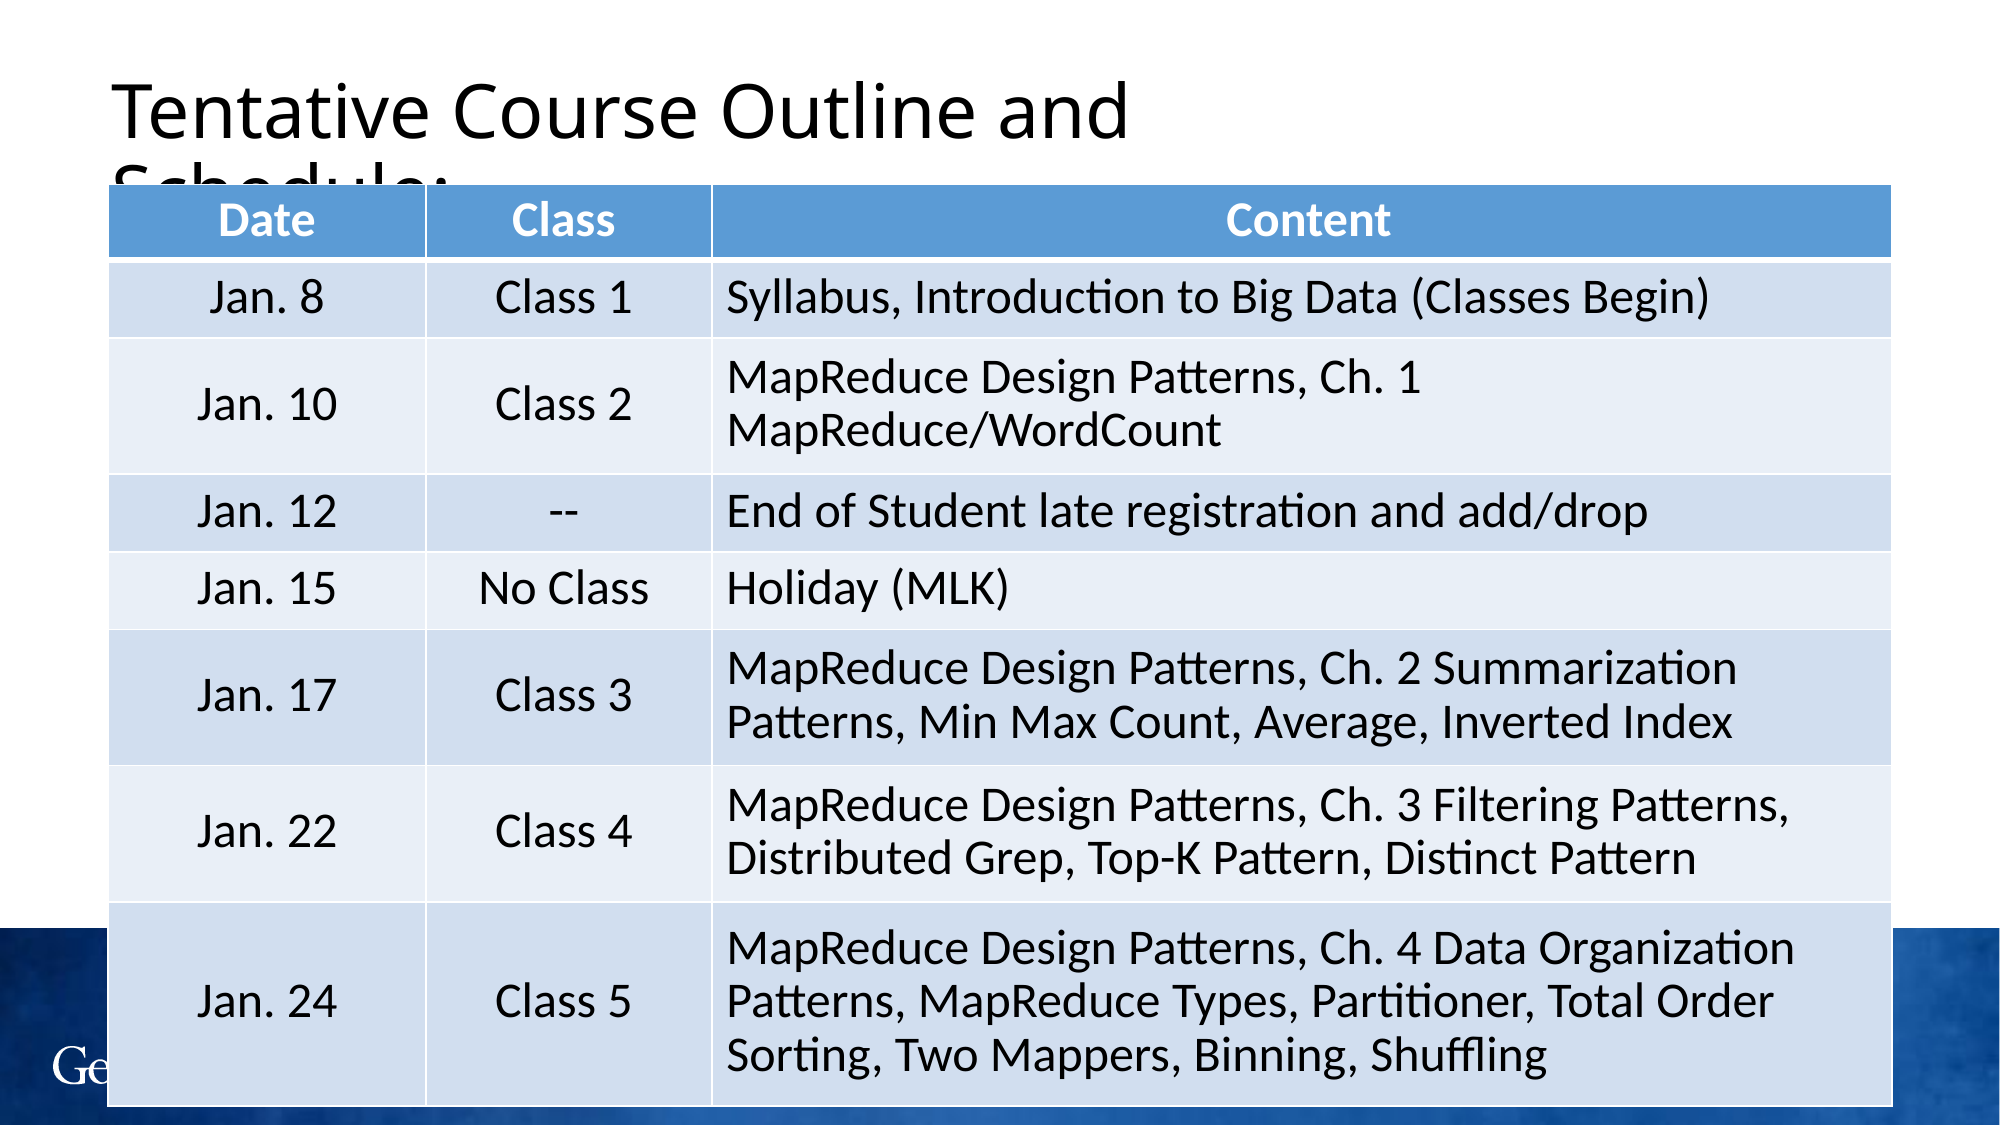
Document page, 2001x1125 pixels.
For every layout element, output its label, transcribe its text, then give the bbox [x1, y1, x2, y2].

table_cell Syllabus, Introduction to Big Data (Classes Begin) [713, 263, 1891, 337]
table_cell Jan. 15 [109, 553, 425, 629]
table_cell Class 2 [427, 339, 711, 473]
table_cell Jan. 12 [109, 475, 425, 551]
table_cell End of Student late registration and add/drop [713, 475, 1891, 551]
table_cell Jan. 17 [109, 630, 425, 765]
table_cell Jan. 22 [109, 766, 425, 901]
picture [0, 928, 2000, 1125]
table_cell Jan. 8 [109, 263, 425, 337]
table_cell -- [427, 475, 711, 551]
title Tentative Course Outline and Schedule: [96, 66, 1328, 168]
table_cell Jan. 24 [109, 903, 425, 1105]
table_cell MapReduce Design Patterns, Ch. 3 Filtering Patterns, Distributed Grep, Top-K Pattern, Distinct Pattern [713, 766, 1891, 901]
table_cell Holiday (MLK) [713, 553, 1891, 629]
table_cell Class 5 [427, 903, 711, 1105]
table_cell MapReduce Design Patterns, Ch. 4 Data Organization Patterns, MapReduce Types, Partitioner, Total Order Sorting, Two Mappers, Binning, Shuffling [713, 903, 1891, 1105]
table_cell MapReduce Design Patterns, Ch. 2 Summarization Patterns, Min Max Count, Average, Inverted Index [713, 630, 1891, 765]
table_cell No Class [427, 553, 711, 629]
table_cell Class 3 [427, 630, 711, 765]
table_header Content [713, 185, 1891, 257]
table_header Class [427, 185, 711, 257]
table_cell MapReduce Design Patterns, Ch. 1 MapReduce/WordCount [713, 339, 1891, 473]
table_header Date [109, 185, 425, 257]
table_cell Class 1 [427, 263, 711, 337]
table_cell Class 4 [427, 766, 711, 901]
table_cell Jan. 10 [109, 339, 425, 473]
